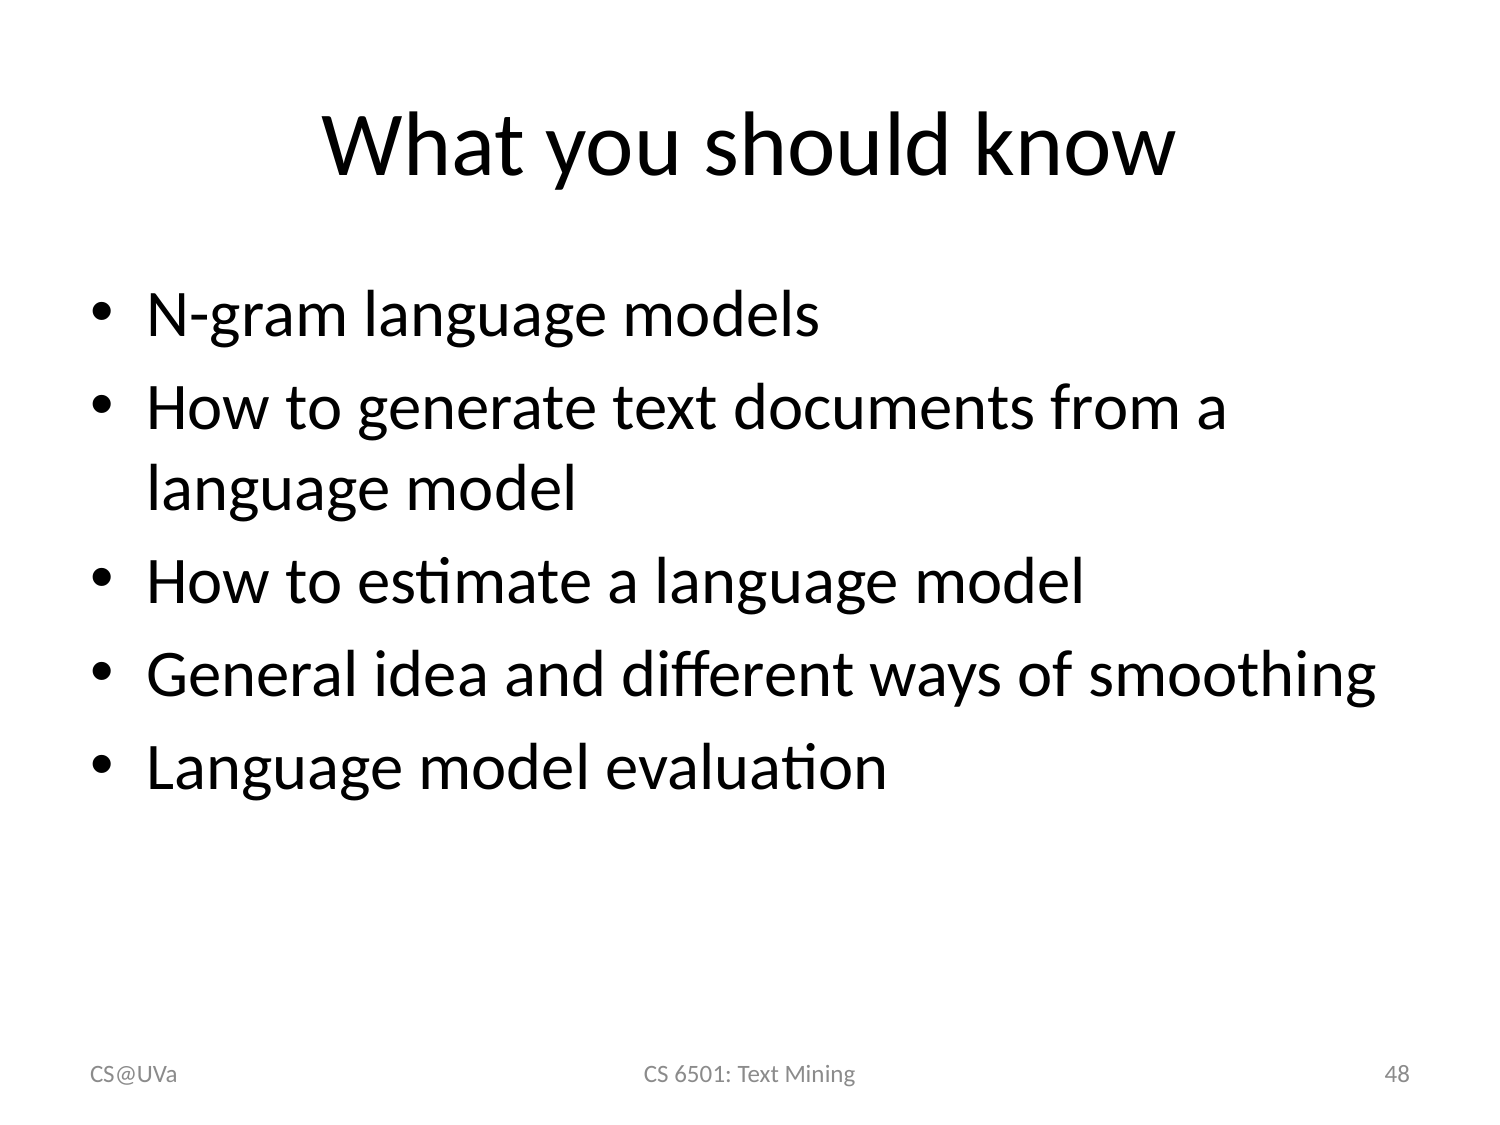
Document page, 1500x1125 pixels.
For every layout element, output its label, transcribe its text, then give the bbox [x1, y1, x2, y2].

list N-gram language models How to generate text documents from a language model How to estimate a language model General idea and different ways of smoothing Language model evaluation [75, 262, 1425, 1005]
footer CS 6501: Text Mining [512, 1042, 988, 1103]
slide_number 48 [1074, 1042, 1425, 1103]
title What you should know [75, 45, 1425, 233]
slide_number CS@UVa [75, 1042, 425, 1103]
